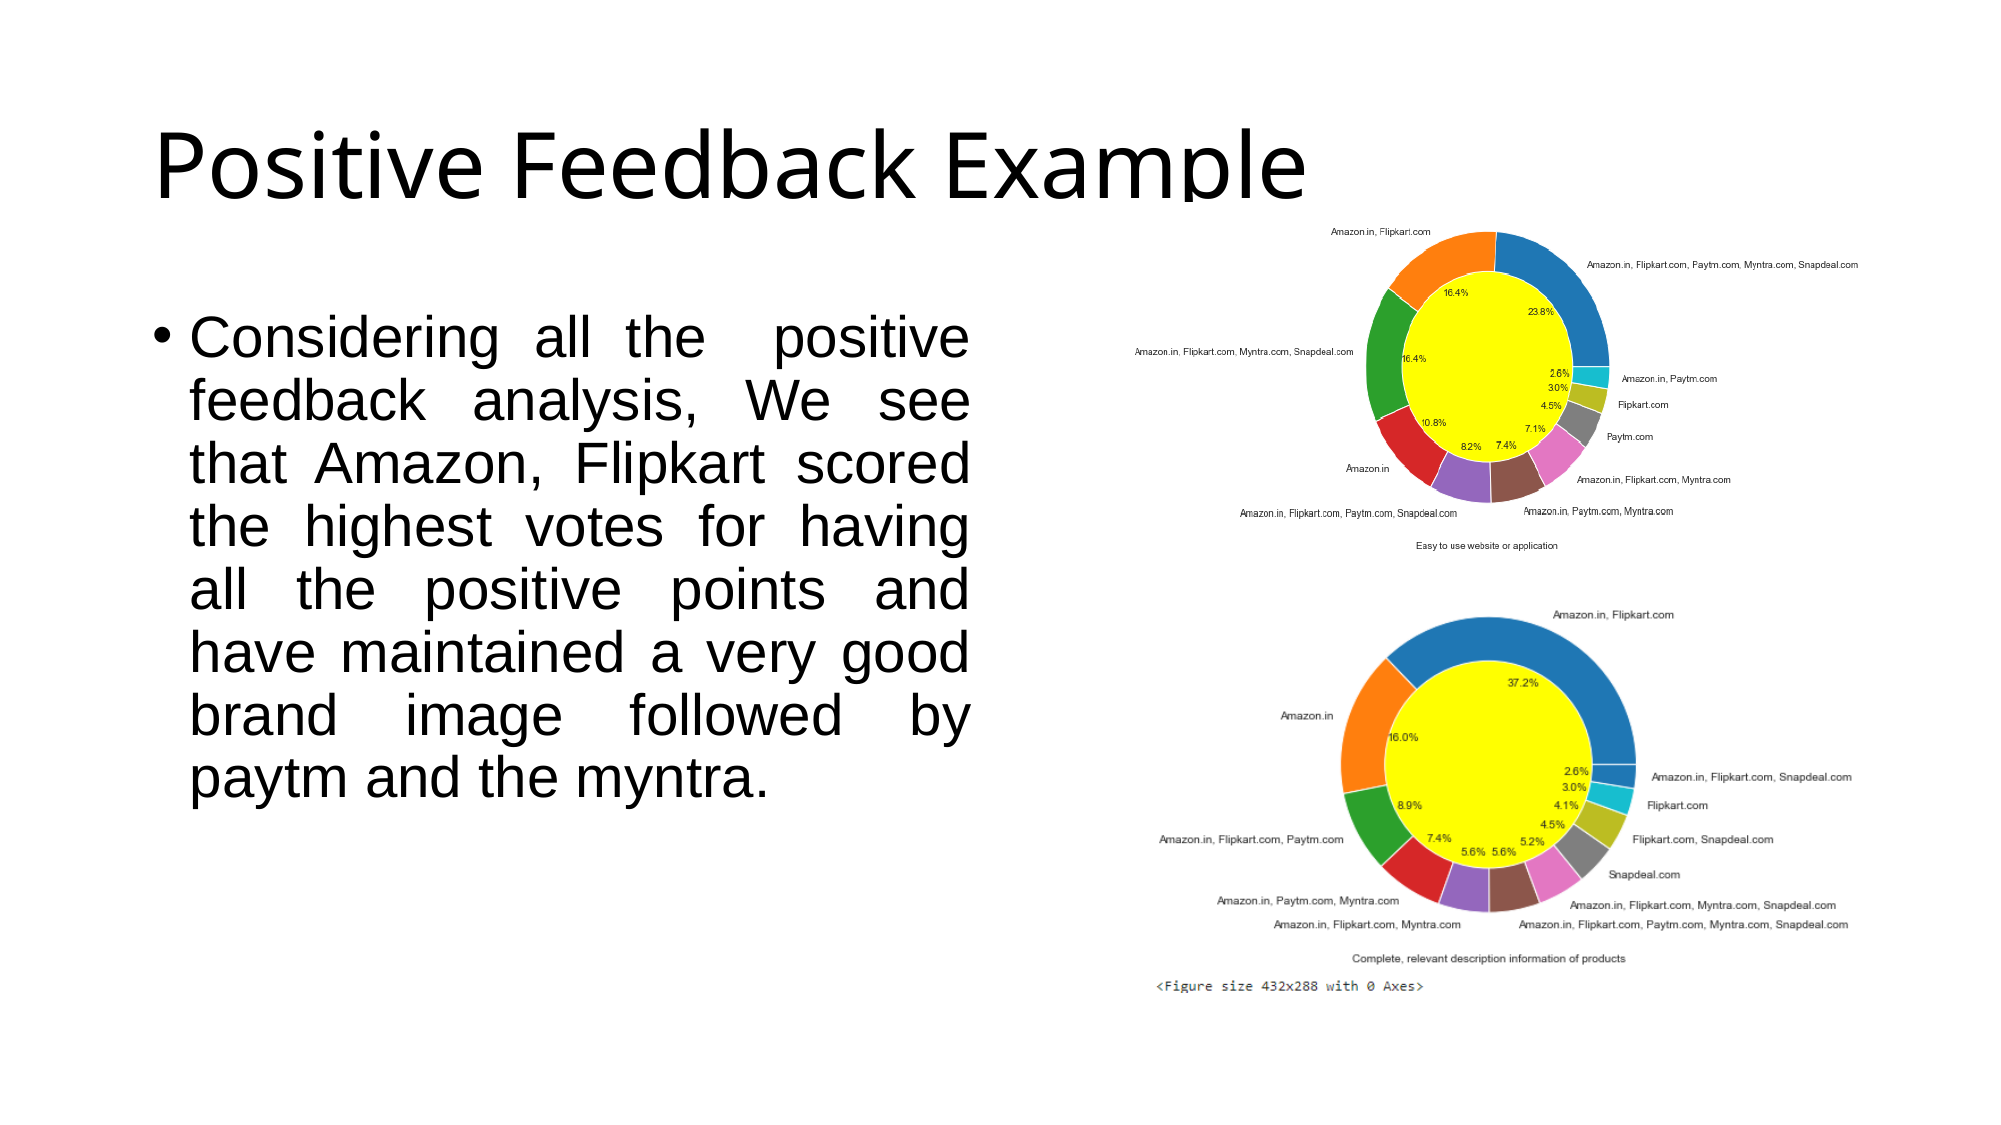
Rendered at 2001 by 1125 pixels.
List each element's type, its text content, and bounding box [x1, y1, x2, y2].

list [1122, 202, 1898, 563]
picture [1122, 597, 1898, 993]
title Positive Feedback Example [137, 59, 1863, 278]
list Considering all the positive feedback analysis, We see that Amazon, Flipkart scored the highest votes for having all the positive points and have maintained a very good brand image followed by paytm and the myntra. [137, 299, 988, 1014]
